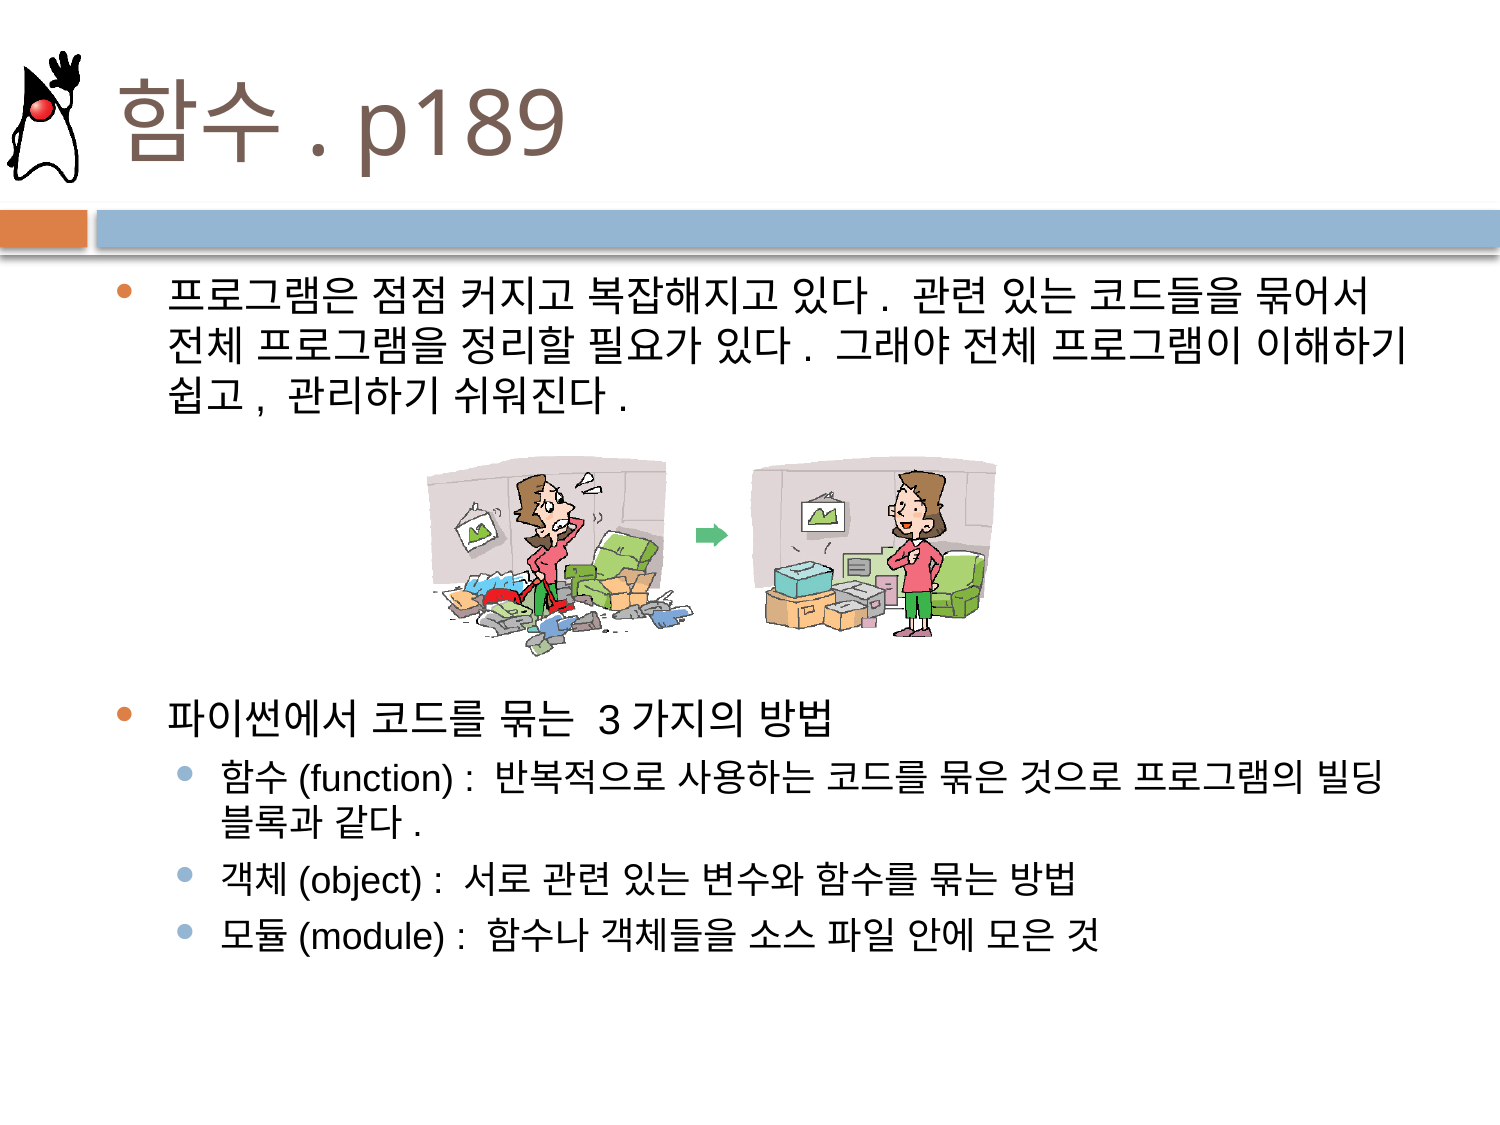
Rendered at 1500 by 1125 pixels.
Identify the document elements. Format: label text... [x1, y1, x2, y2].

picture [407, 430, 1011, 663]
list 프로그램은 점점 커지고 복잡해지고 있다. 관련 있는 코드들을 묶어서 전체 프로그램을 정리할 필요가 있다. 그래야 전체 프로그램이 이해하기 쉽고, 관리하기 쉬워진다. 파이썬에서 코드를 묶는 3가지의 방법 함수(function) : 반복적으로 사용하는 코드를 묶은 것으로 프로그램의 빌딩 블록과 같다. 객체(object) : 서로 관련 있는 변수와 함수를 묶는 방법 모듈(module) : 함수나 객체들을 소스 파일 안에 모은 것 [100, 262, 1438, 1000]
picture [7, 51, 81, 183]
title 함수. p189 [100, 37, 1438, 200]
